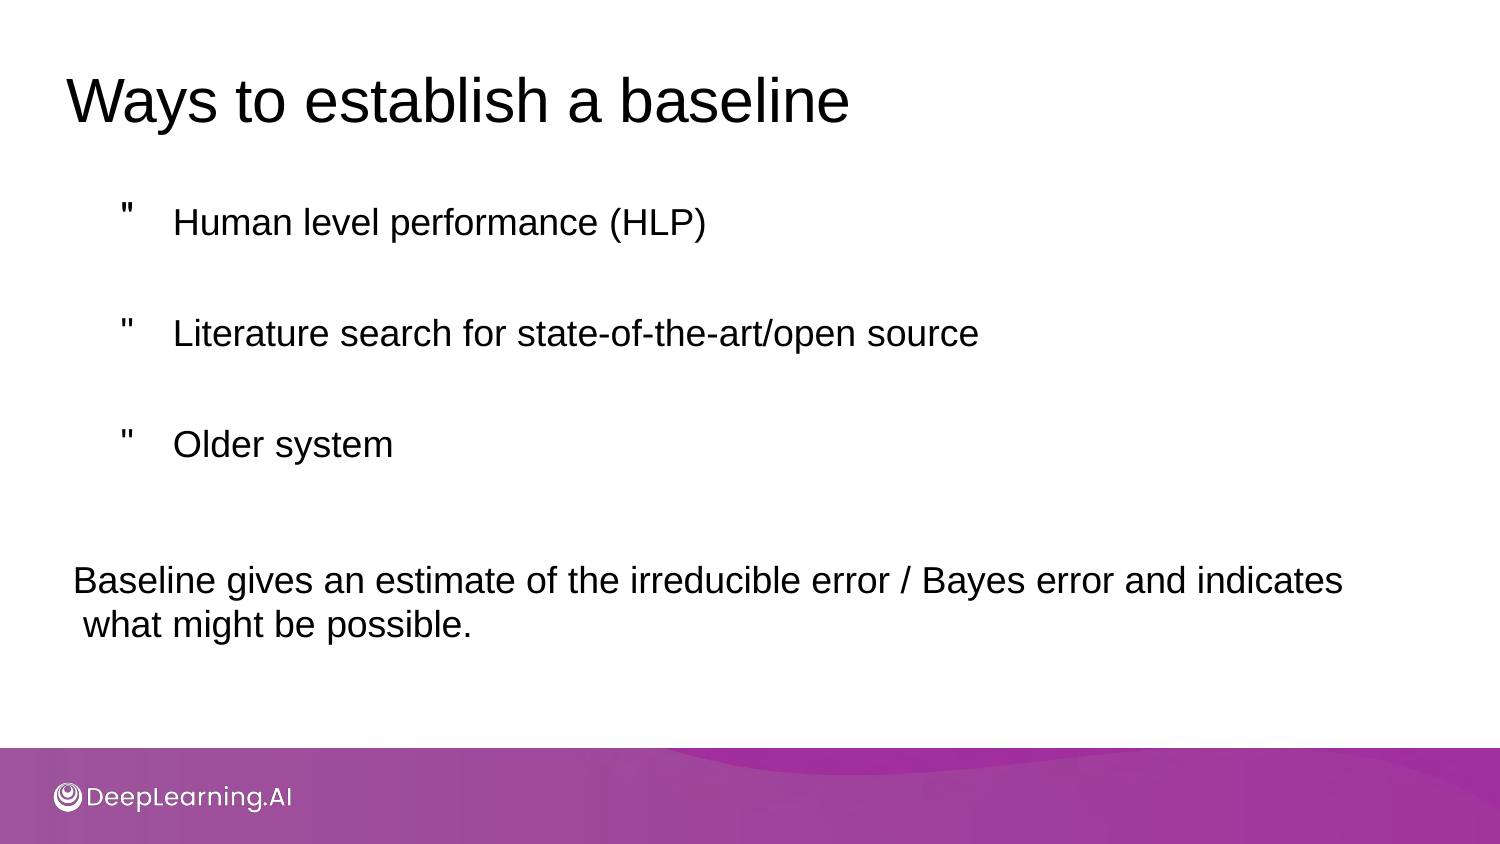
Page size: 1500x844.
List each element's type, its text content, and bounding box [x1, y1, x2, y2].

title Ways to establish a baseline [64, 58, 859, 202]
picture [0, 748, 1500, 844]
text_box Human level performance (HLP) Literature search for state-of-the-art/open source Older system Baseline gives an estimate of the irreducible error / Bayes error and indicates what might be possible. [70, 195, 1355, 646]
